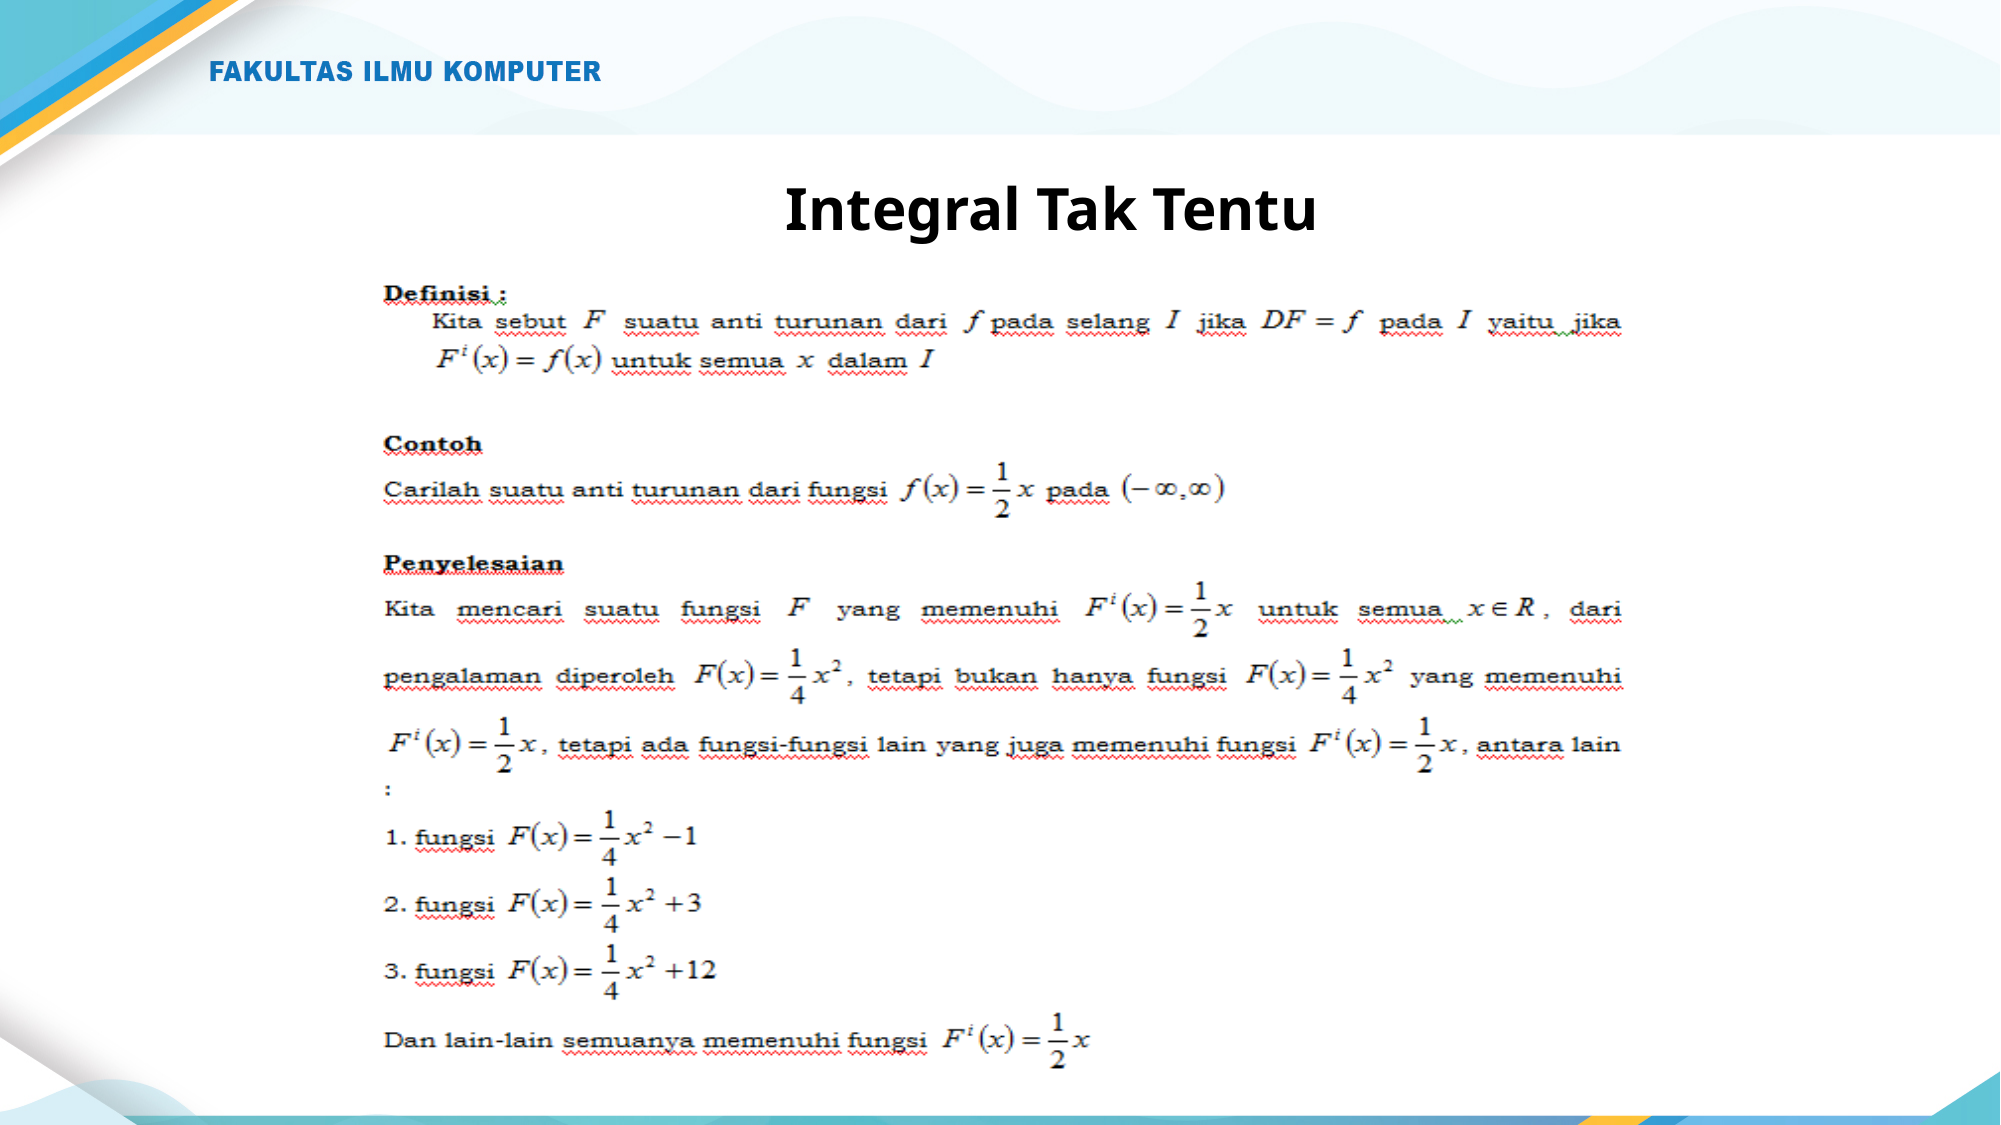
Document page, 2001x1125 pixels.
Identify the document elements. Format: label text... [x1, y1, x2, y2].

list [304, 268, 1664, 1093]
picture [0, 0, 2000, 1125]
title Integral Tak Tentu [252, 170, 1852, 253]
